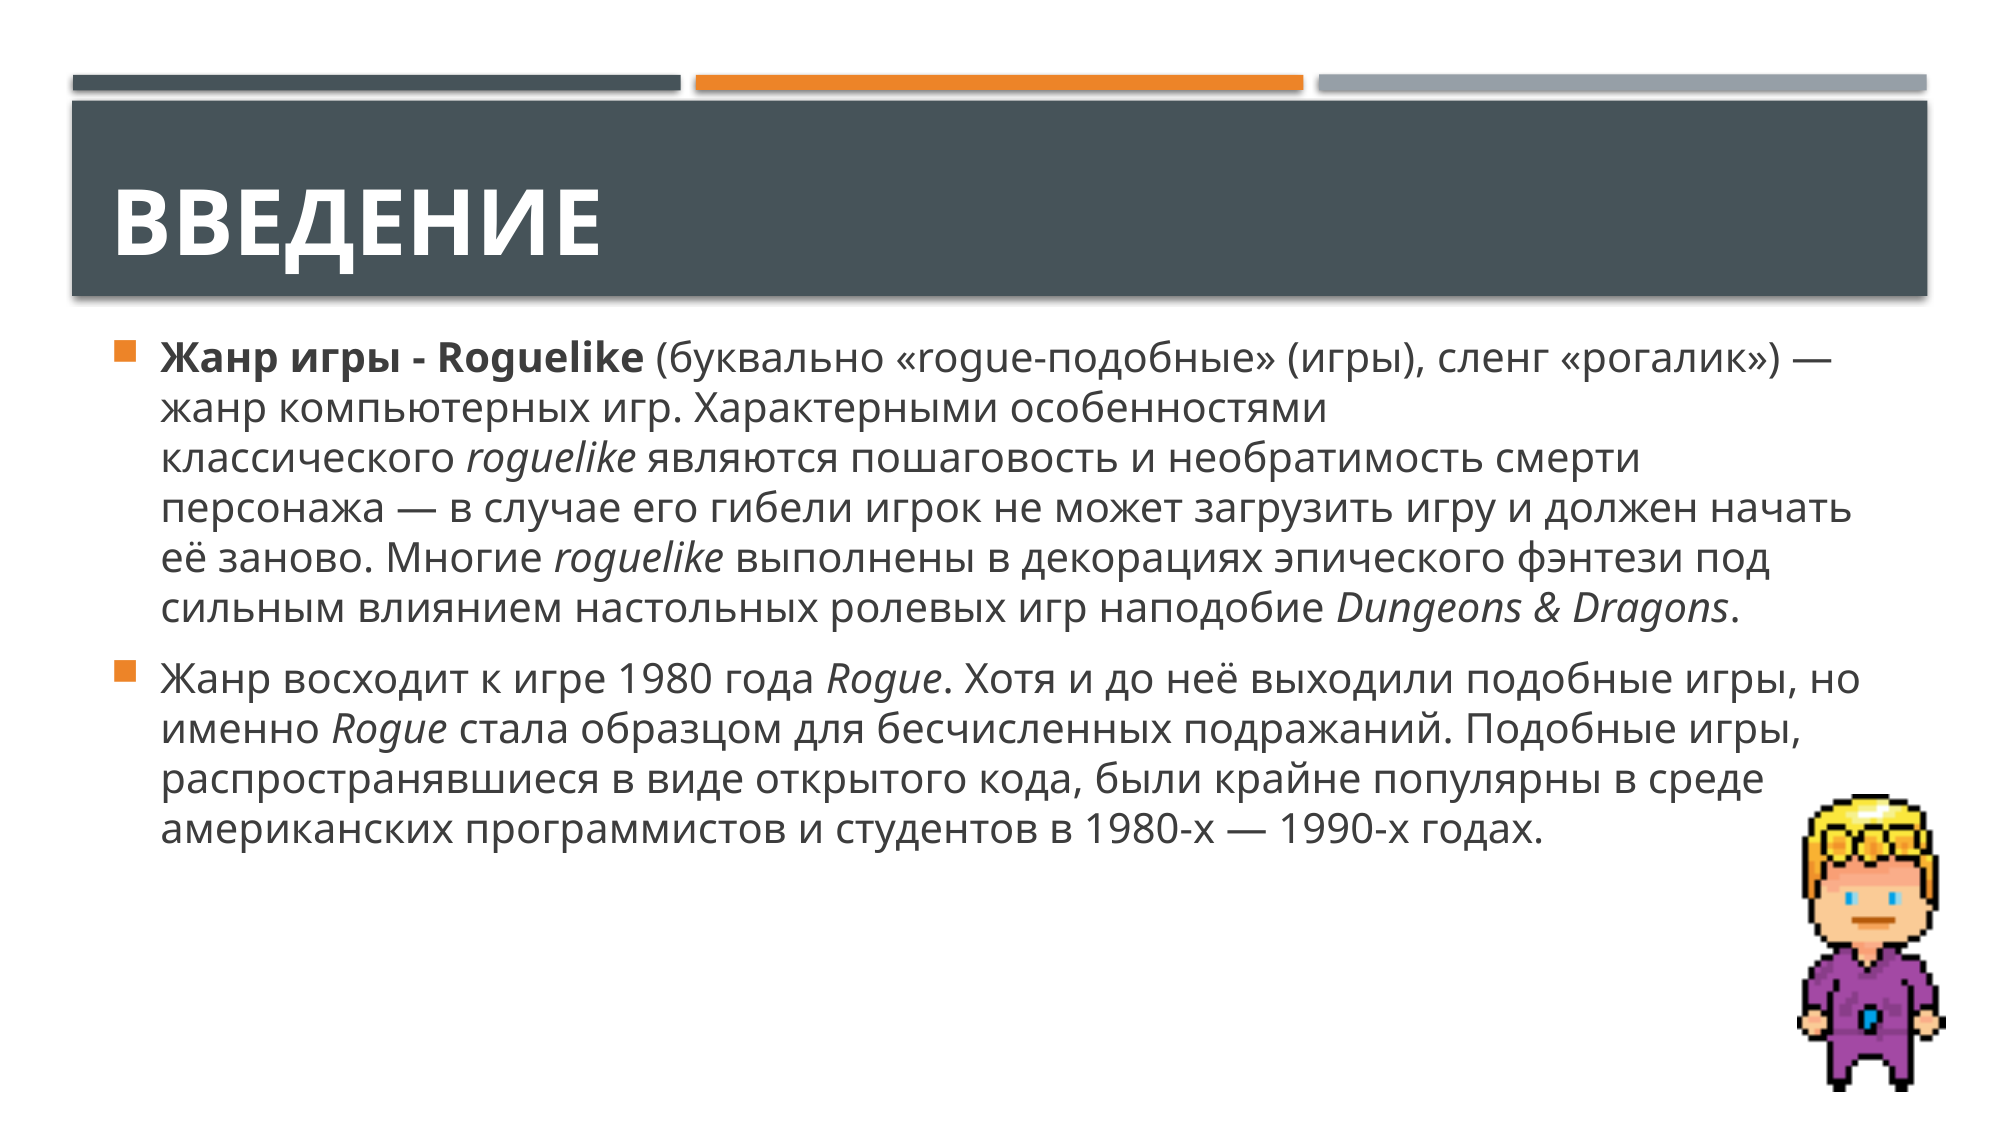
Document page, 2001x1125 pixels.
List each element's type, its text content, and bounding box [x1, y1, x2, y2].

picture [1796, 793, 1947, 1093]
title Введение [95, 115, 1905, 282]
list Жанр игры - Roguelike (буквально «rogue-подобные» (игры), сленг «рогалик») — жанр компьютерных игр. Характерными особенностями классического roguelike являются пошаговость и необратимость смерти персонажа — в случае его гибели игрок не может загрузить игру и должен начать её заново. Многие roguelike выполнены в декорациях эпического фэнтези под сильным влиянием настольных ролевых игр наподобие Dungeons & Dragons. Жанр восходит к игре 1980 года Rogue. Хотя и до неё выходили подобные игры, но именно Rogue стала образцом для бесчисленных подражаний. Подобные игры, распространявшиеся в виде открытого кода, были крайне популярны в среде американских программистов и студентов в 1980-х — 1990-х годах. [95, 357, 1905, 962]
